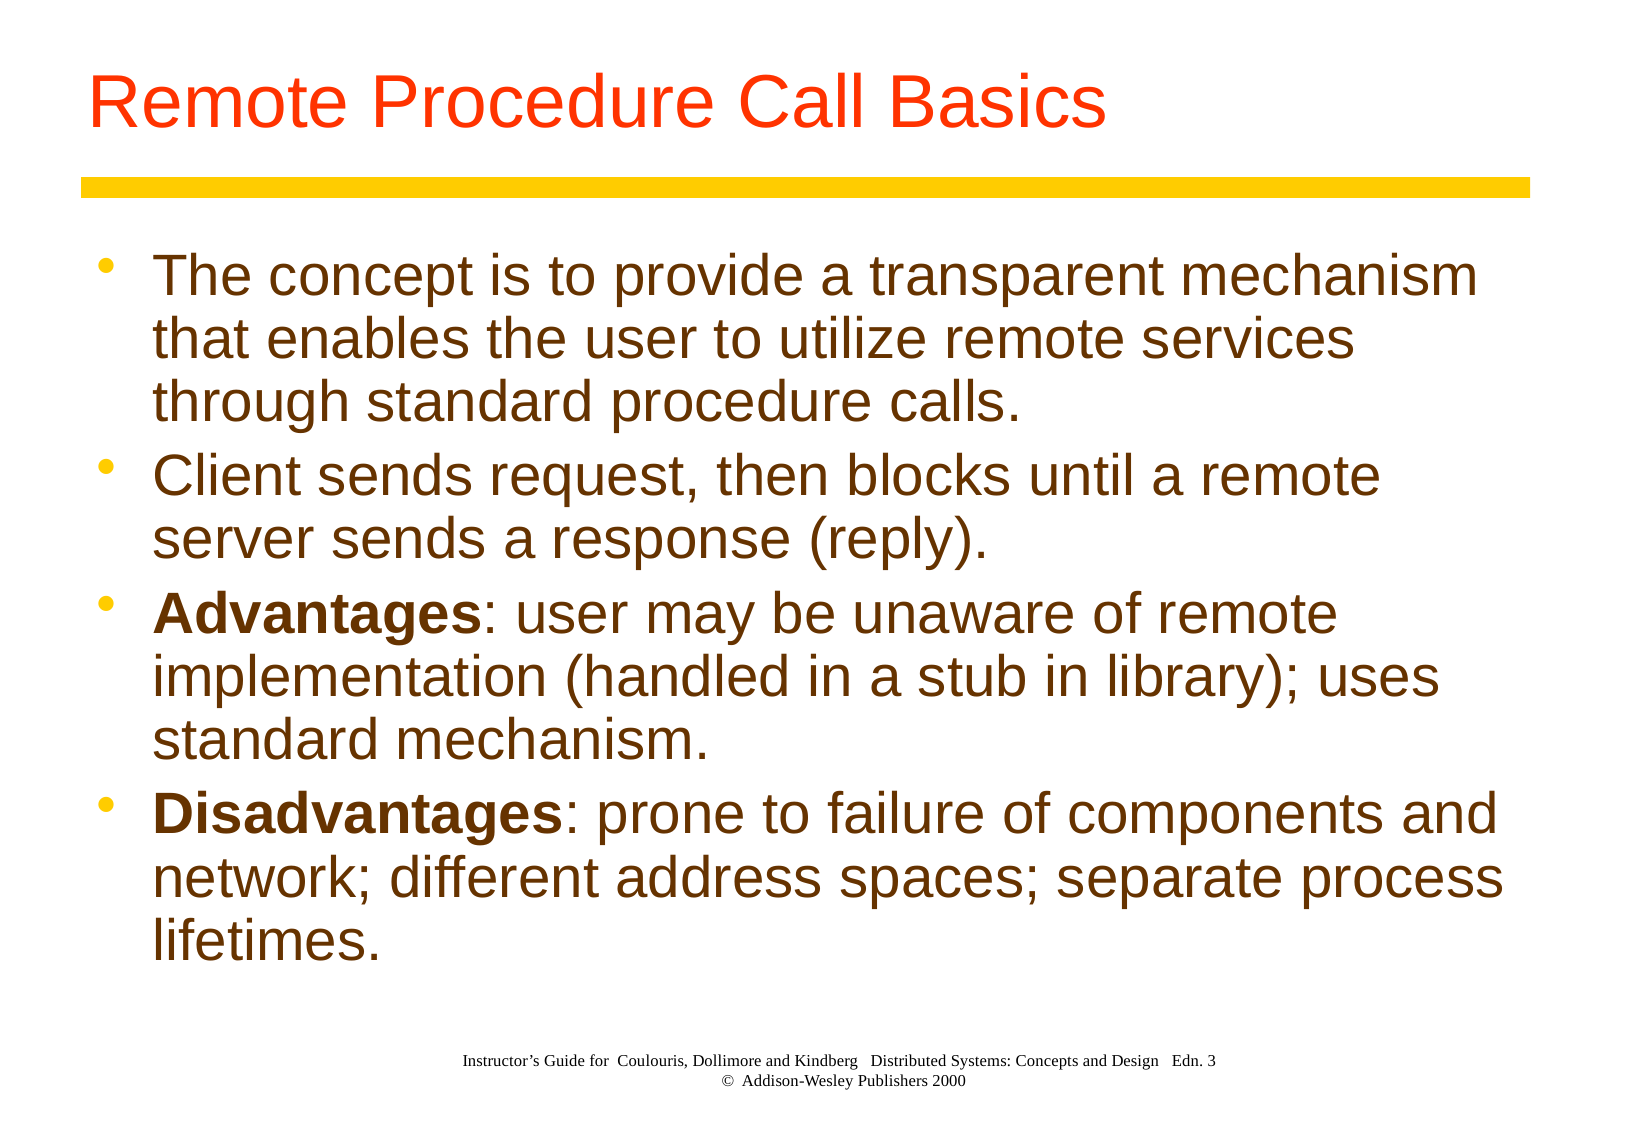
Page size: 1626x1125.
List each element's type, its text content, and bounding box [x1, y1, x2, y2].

list The concept is to provide a transparent mechanism that enables the user to utilize remote services through standard procedure calls. Client sends request, then blocks until a remote server sends a response (reply). Advantages: user may be unaware of remote implementation (handled in a stub in library); uses standard mechanism. Disadvantages: prone to failure of components and network; different address spaces; separate process lifetimes. [80, 237, 1535, 1026]
footer Instructor’s Guide for Coulouris, Dollimore and Kindberg Distributed Systems: Concepts and Design Edn. 3 © Addison-Wesley Publishers 2000 [351, 1049, 1341, 1098]
title Remote Procedure Call Basics [71, 37, 1531, 151]
